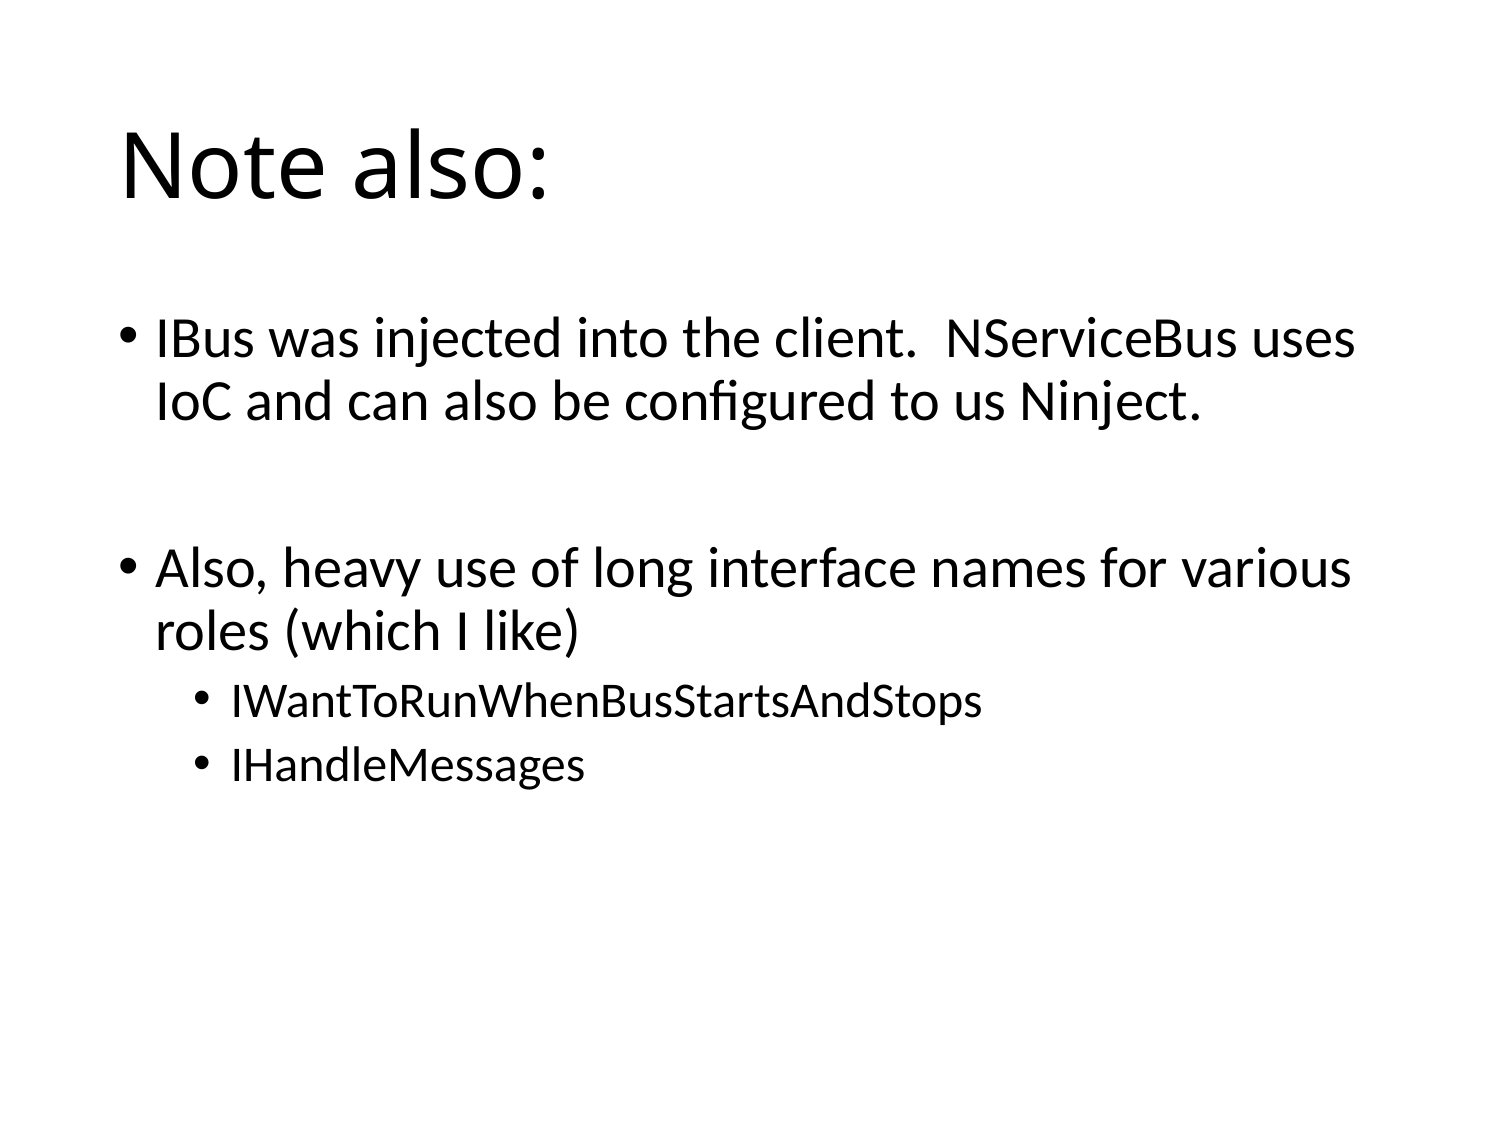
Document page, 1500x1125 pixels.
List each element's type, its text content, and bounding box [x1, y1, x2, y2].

list IBus was injected into the client. NServiceBus uses IoC and can also be configured to us Ninject. Also, heavy use of long interface names for various roles (which I like) IWantToRunWhenBusStartsAndStops IHandleMessages [103, 299, 1397, 1014]
title Note also: [103, 59, 1397, 278]
